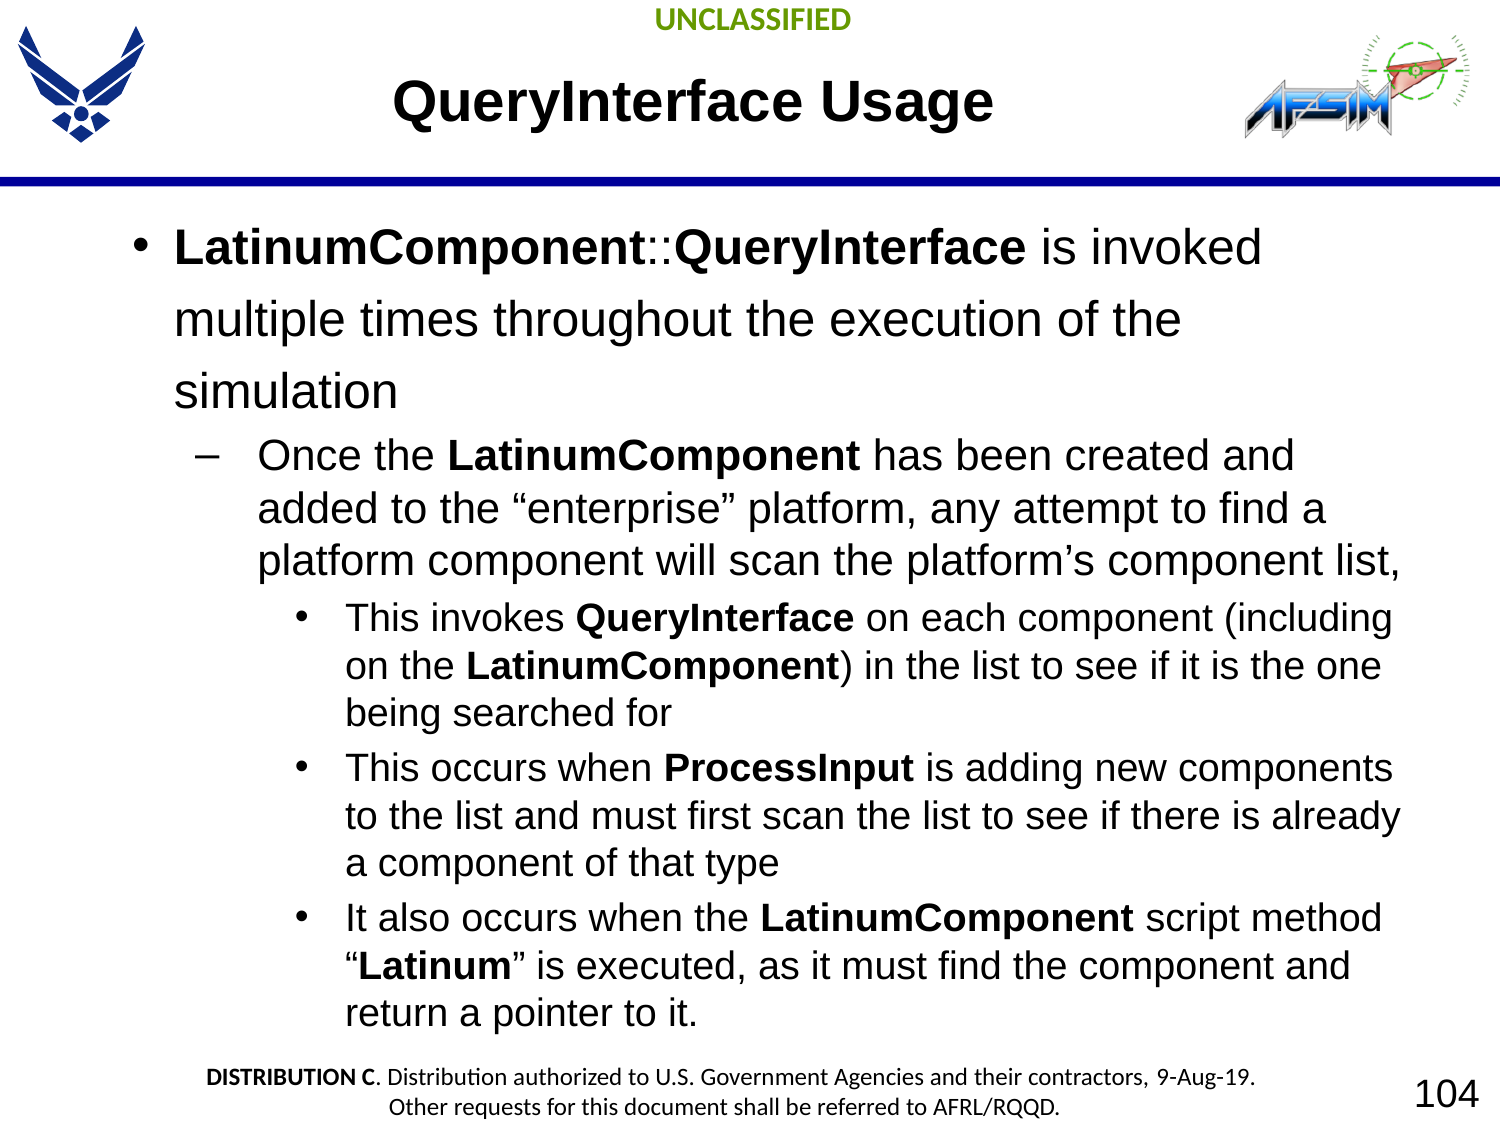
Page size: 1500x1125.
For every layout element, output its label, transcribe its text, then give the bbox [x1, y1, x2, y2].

title QueryInterface Usage [150, 4, 1238, 192]
list LatinumComponent::QueryInterface is invoked multiple times throughout the execution of the simulation Once the LatinumComponent has been created and added to the “enterprise” platform, any attempt to find a platform component will scan the platform’s component list, This invokes QueryInterface on each component (including on the LatinumComponent) in the list to see if it is the one being searched for This occurs when ProcessInput is adding new components to the list and must first scan the list to see if there is already a component of that type It also occurs when the LatinumComponent script method “Latinum” is executed, as it must find the component and return a pointer to it. [75, 192, 1425, 1063]
picture [1238, 22, 1483, 147]
